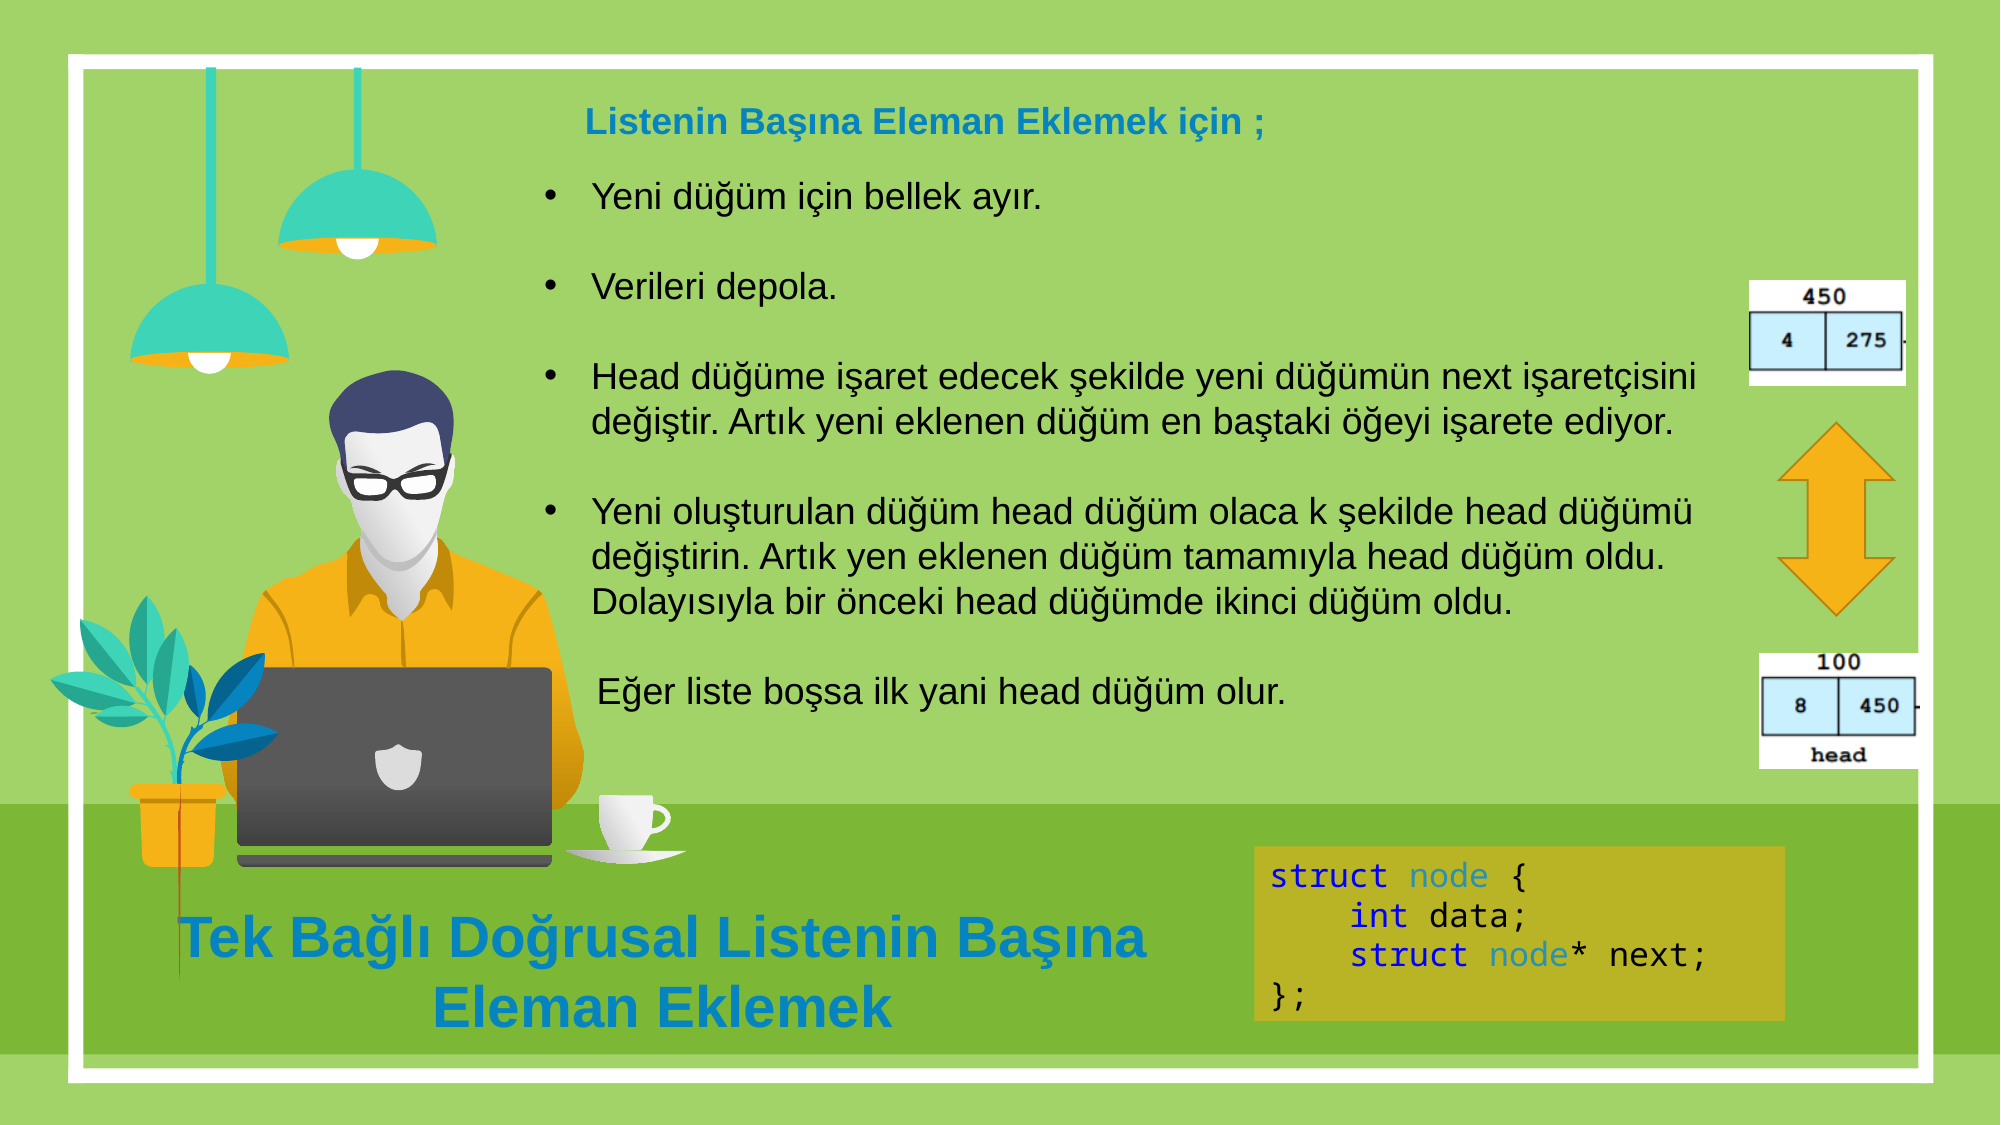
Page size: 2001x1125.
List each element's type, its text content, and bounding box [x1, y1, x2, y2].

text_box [278, 67, 438, 329]
text_box [1776, 421, 1897, 618]
text_box Listenin Başına Eleman Eklemek için ; [569, 89, 1282, 150]
text_box Tek Bağlı Doğrusal Listenin Başına Eleman Eklemek [118, 892, 1208, 1047]
picture [1759, 653, 1920, 769]
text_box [50, 595, 279, 867]
text_box [584, 795, 687, 864]
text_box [130, 67, 290, 443]
text_box struct node { int data; struct node* next; }; [1254, 846, 1786, 1021]
text_box Yeni düğüm için bellek ayır. Verileri depola. Head düğüme işaret edecek şekilde yeni düğümün next işaretçisini değiştir. Artık yeni eklenen düğüm en baştaki öğeyi işarete ediyor. Yeni oluşturulan düğüm head düğüm olaca k şekilde head düğümü değiştirin. Artık yen eklenen düğüm tamamıyla head düğüm oldu. Dolayısıyla bir önceki head düğümde ikinci düğüm oldu. Eğer liste boşsa ilk yani head düğüm olur. [529, 164, 1715, 720]
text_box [221, 370, 584, 867]
picture [1749, 280, 1906, 386]
